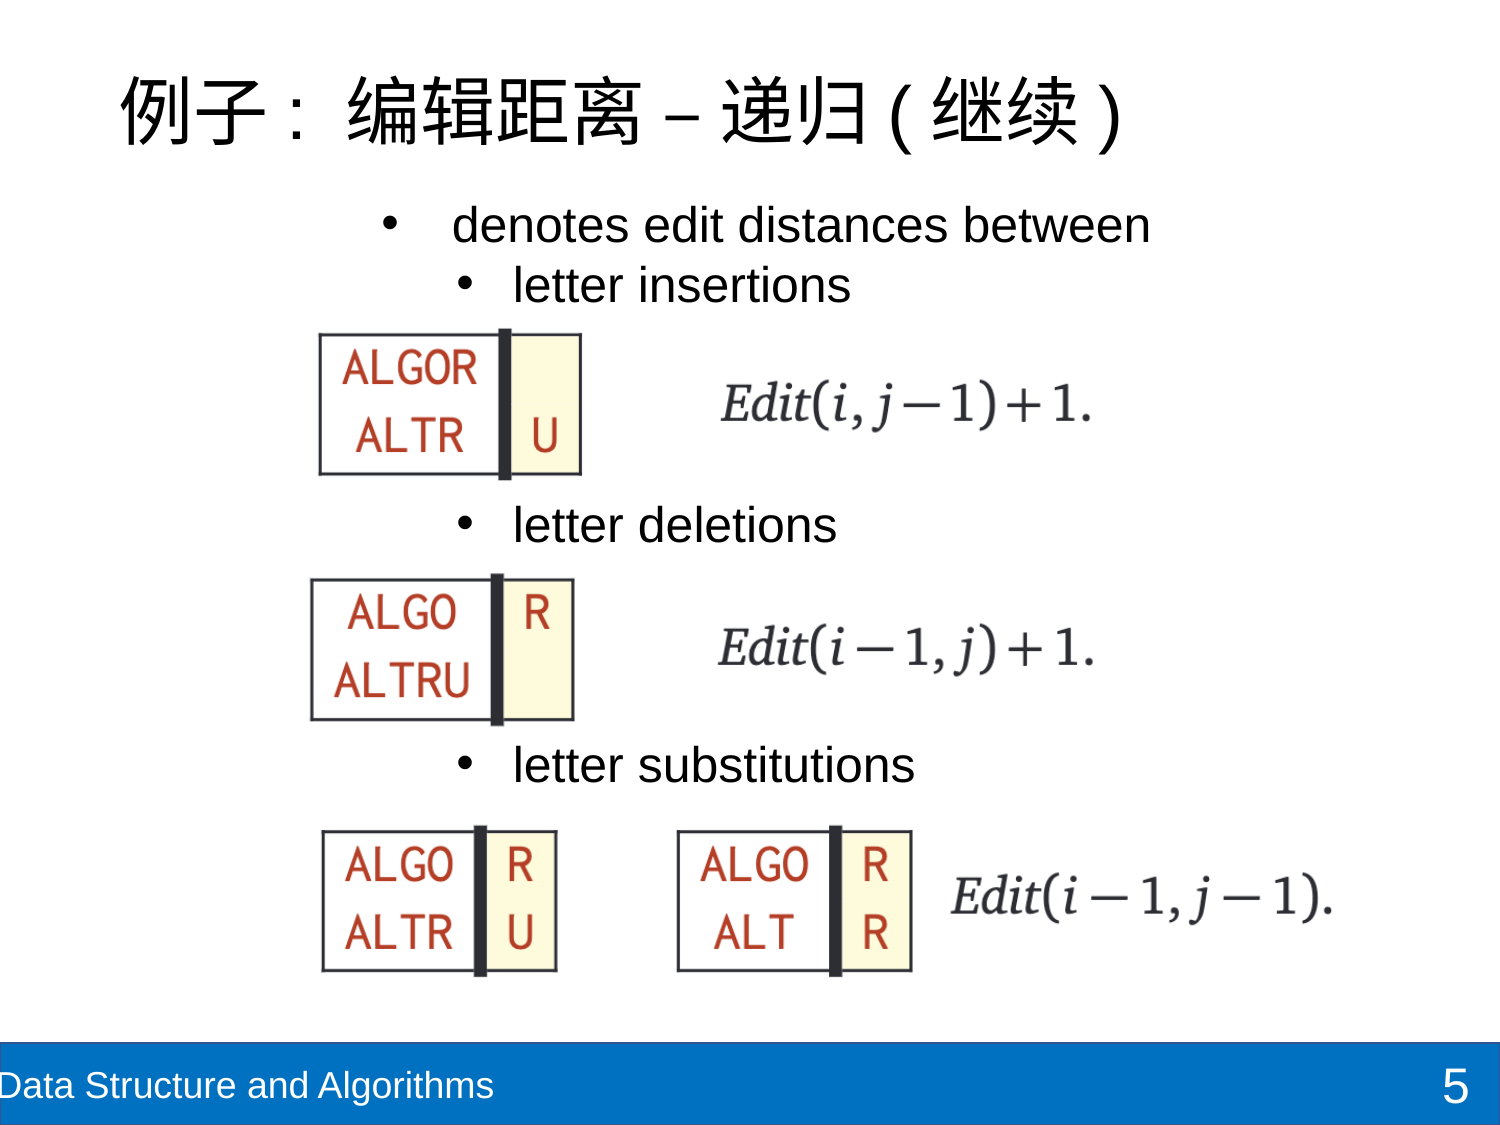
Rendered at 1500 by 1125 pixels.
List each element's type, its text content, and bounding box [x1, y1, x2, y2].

picture [299, 314, 604, 496]
title 例子: 编辑距离 – 递归(继续) [103, 59, 1397, 171]
picture [299, 806, 923, 998]
picture [299, 567, 584, 735]
picture [944, 863, 1351, 939]
picture [720, 369, 1102, 441]
picture [712, 614, 1102, 684]
slide_number 5 [1147, 1054, 1485, 1114]
